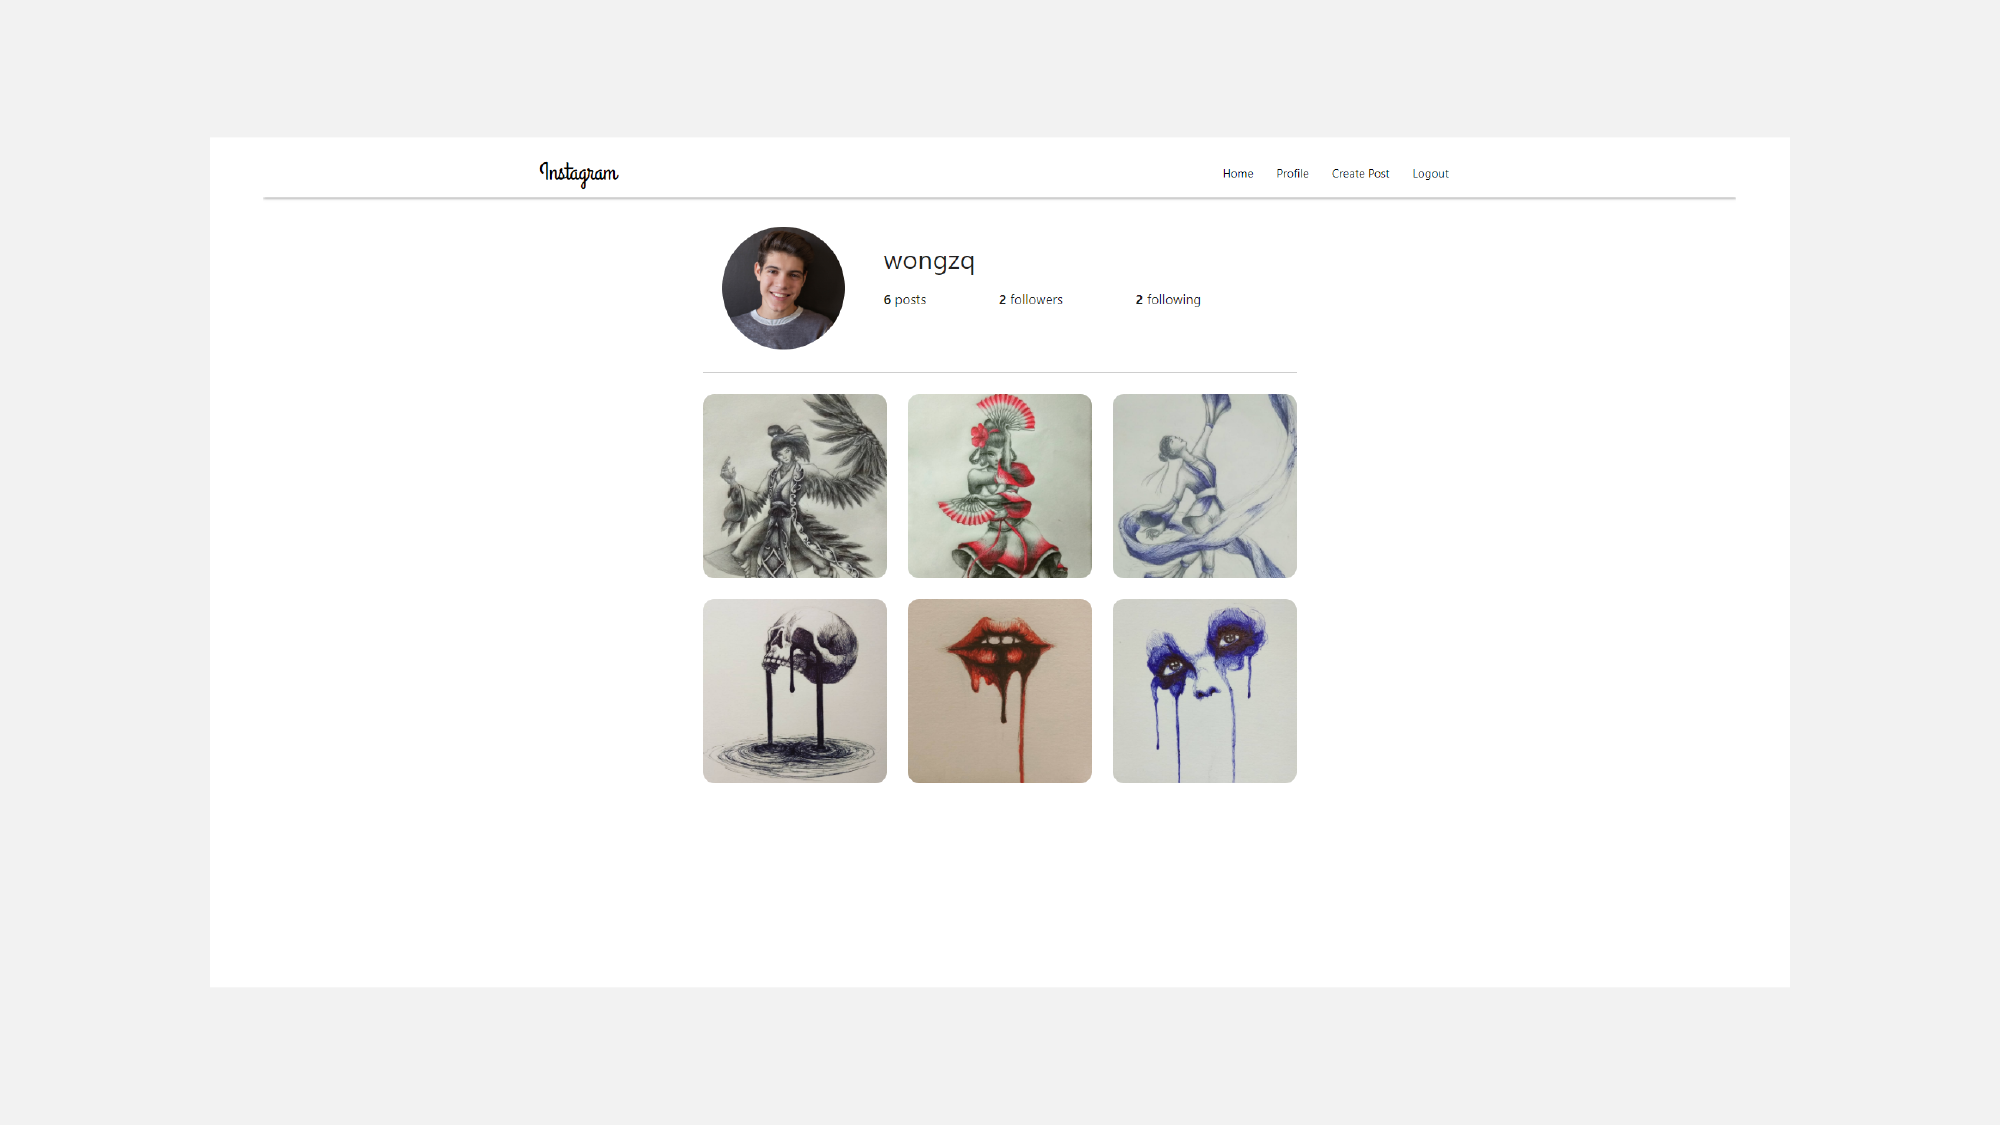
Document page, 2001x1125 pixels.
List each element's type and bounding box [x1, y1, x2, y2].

text_box [209, 137, 1790, 988]
